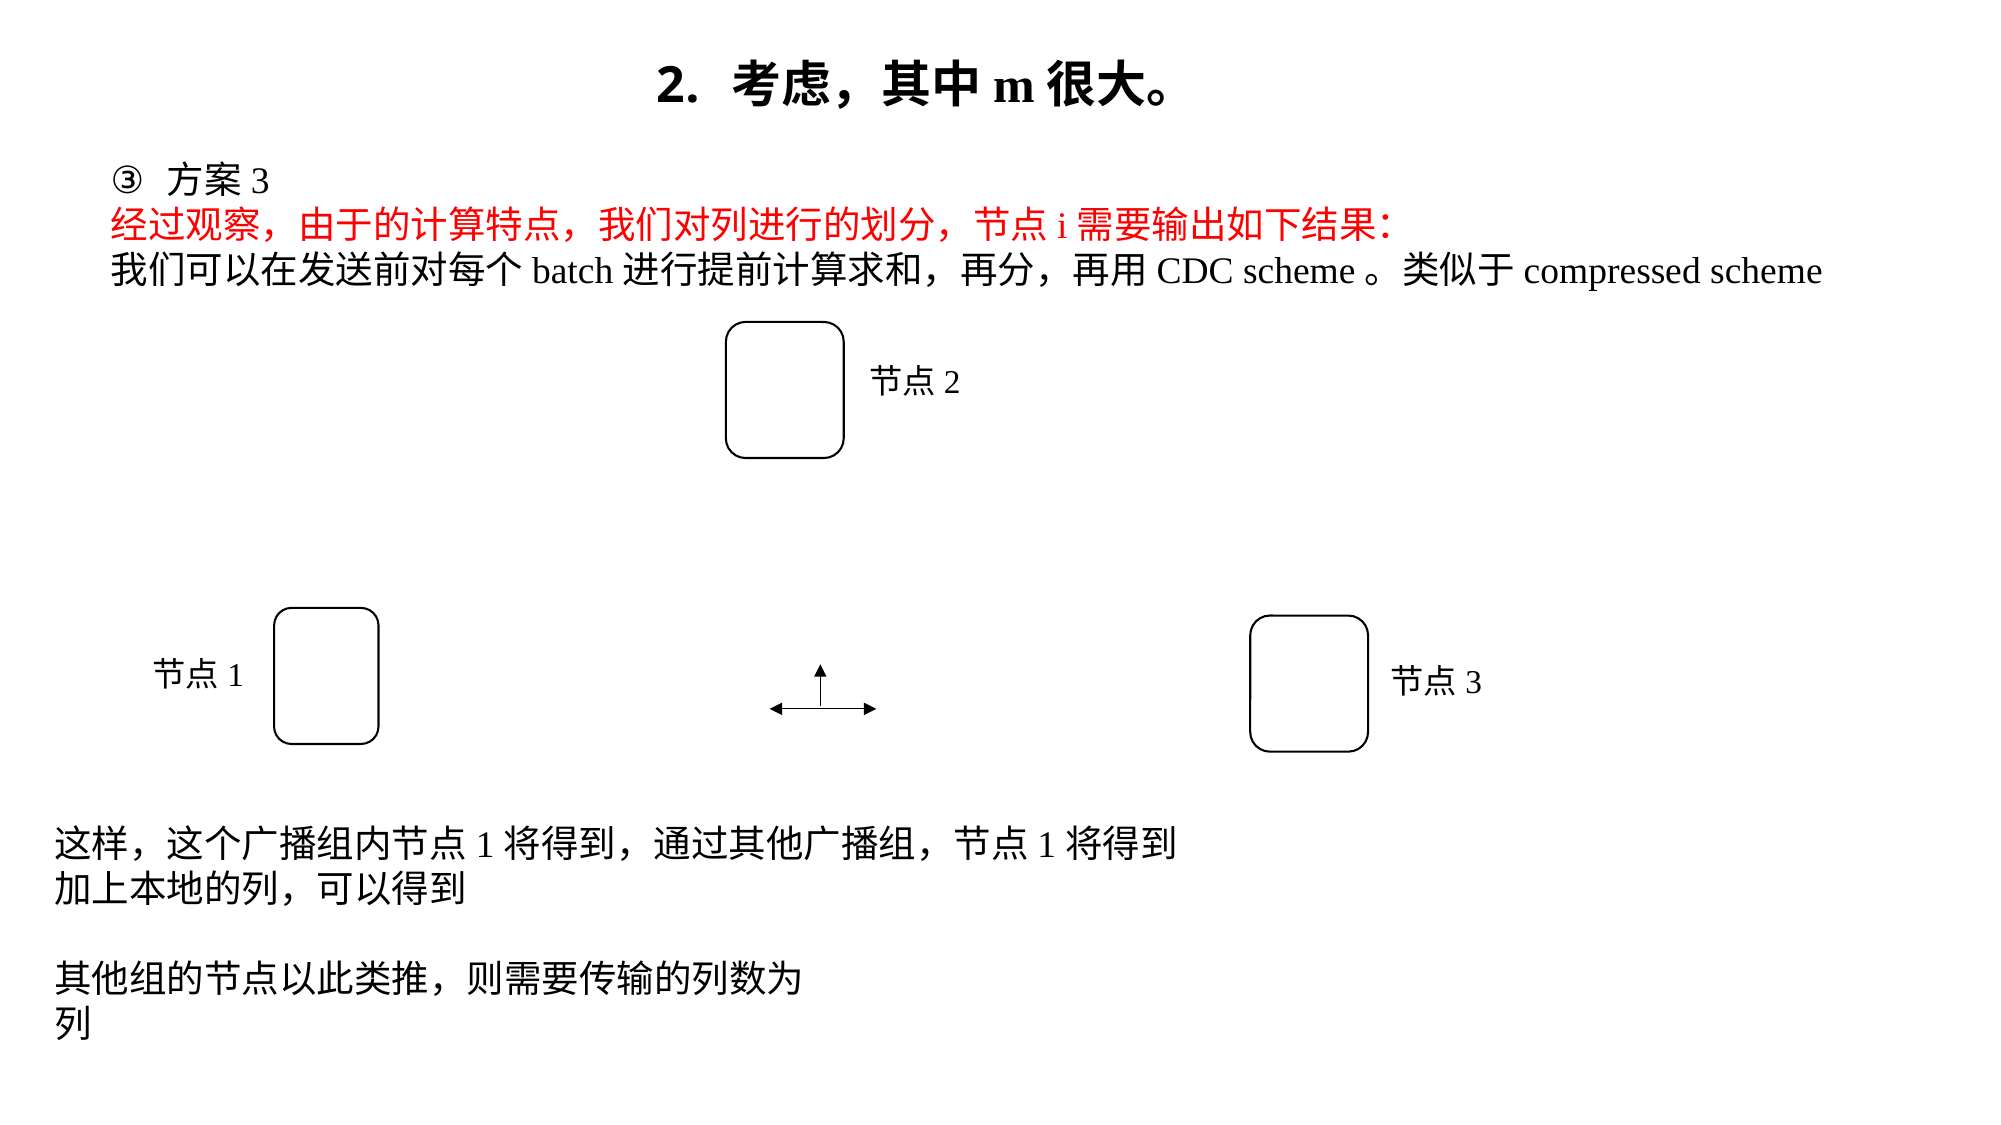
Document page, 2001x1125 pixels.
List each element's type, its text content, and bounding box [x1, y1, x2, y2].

text_box 节点3 [1376, 653, 1497, 708]
text_box 节点1 [138, 645, 299, 701]
text_box [1142, 149, 1788, 211]
text_box 节点2 [854, 352, 976, 408]
